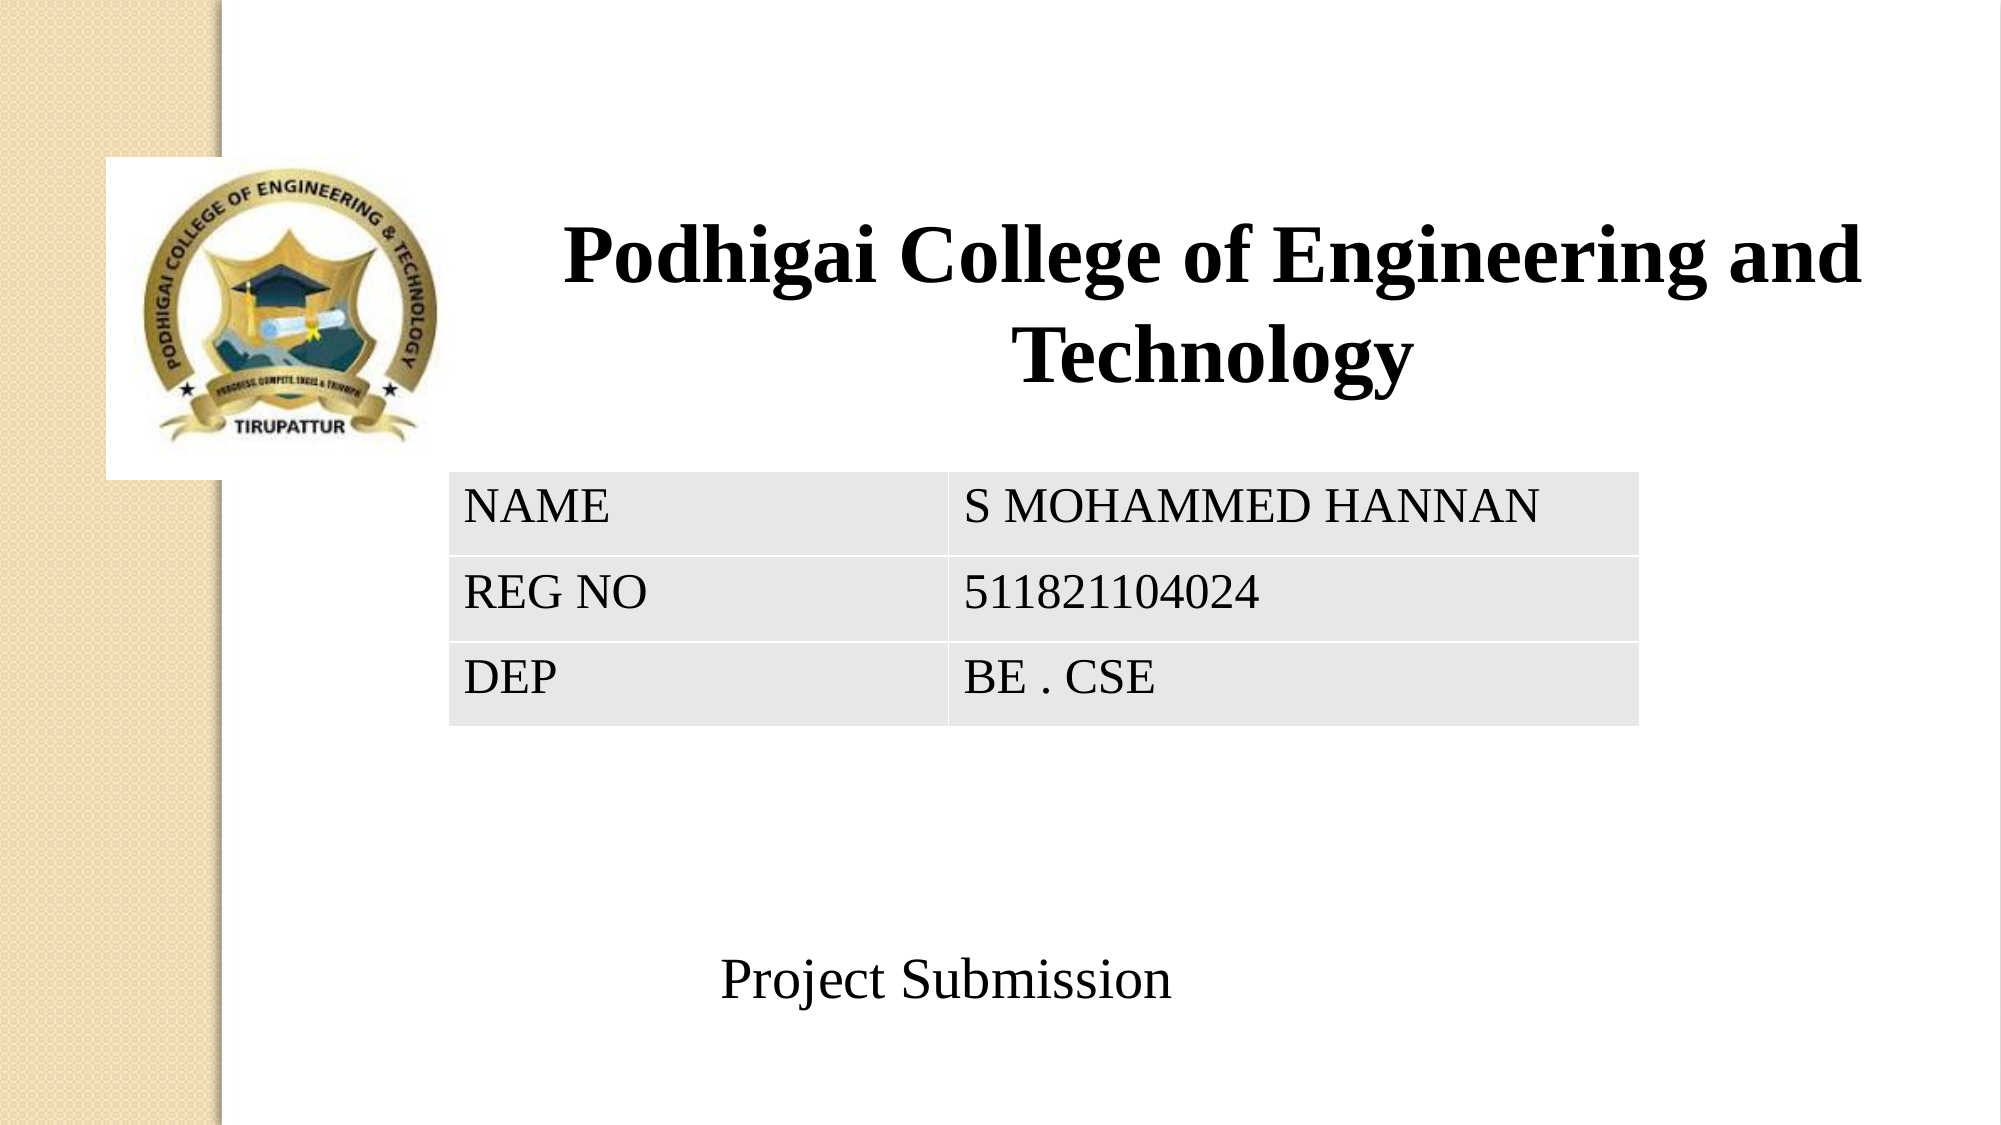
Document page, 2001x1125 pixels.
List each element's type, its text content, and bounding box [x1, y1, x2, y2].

table_cell REG NO [449, 557, 948, 641]
table_cell DEP [449, 643, 948, 726]
picture [105, 157, 449, 480]
table_cell 511821104024 [949, 557, 1639, 641]
table_cell BE . CSE [949, 643, 1639, 726]
text_box Project Submission [705, 932, 1373, 1017]
table_header S MOHAMMED HANNAN [949, 472, 1639, 555]
table_header NAME [449, 472, 948, 555]
text_box Podhigai College of Engineering and Technology [528, 81, 1899, 299]
